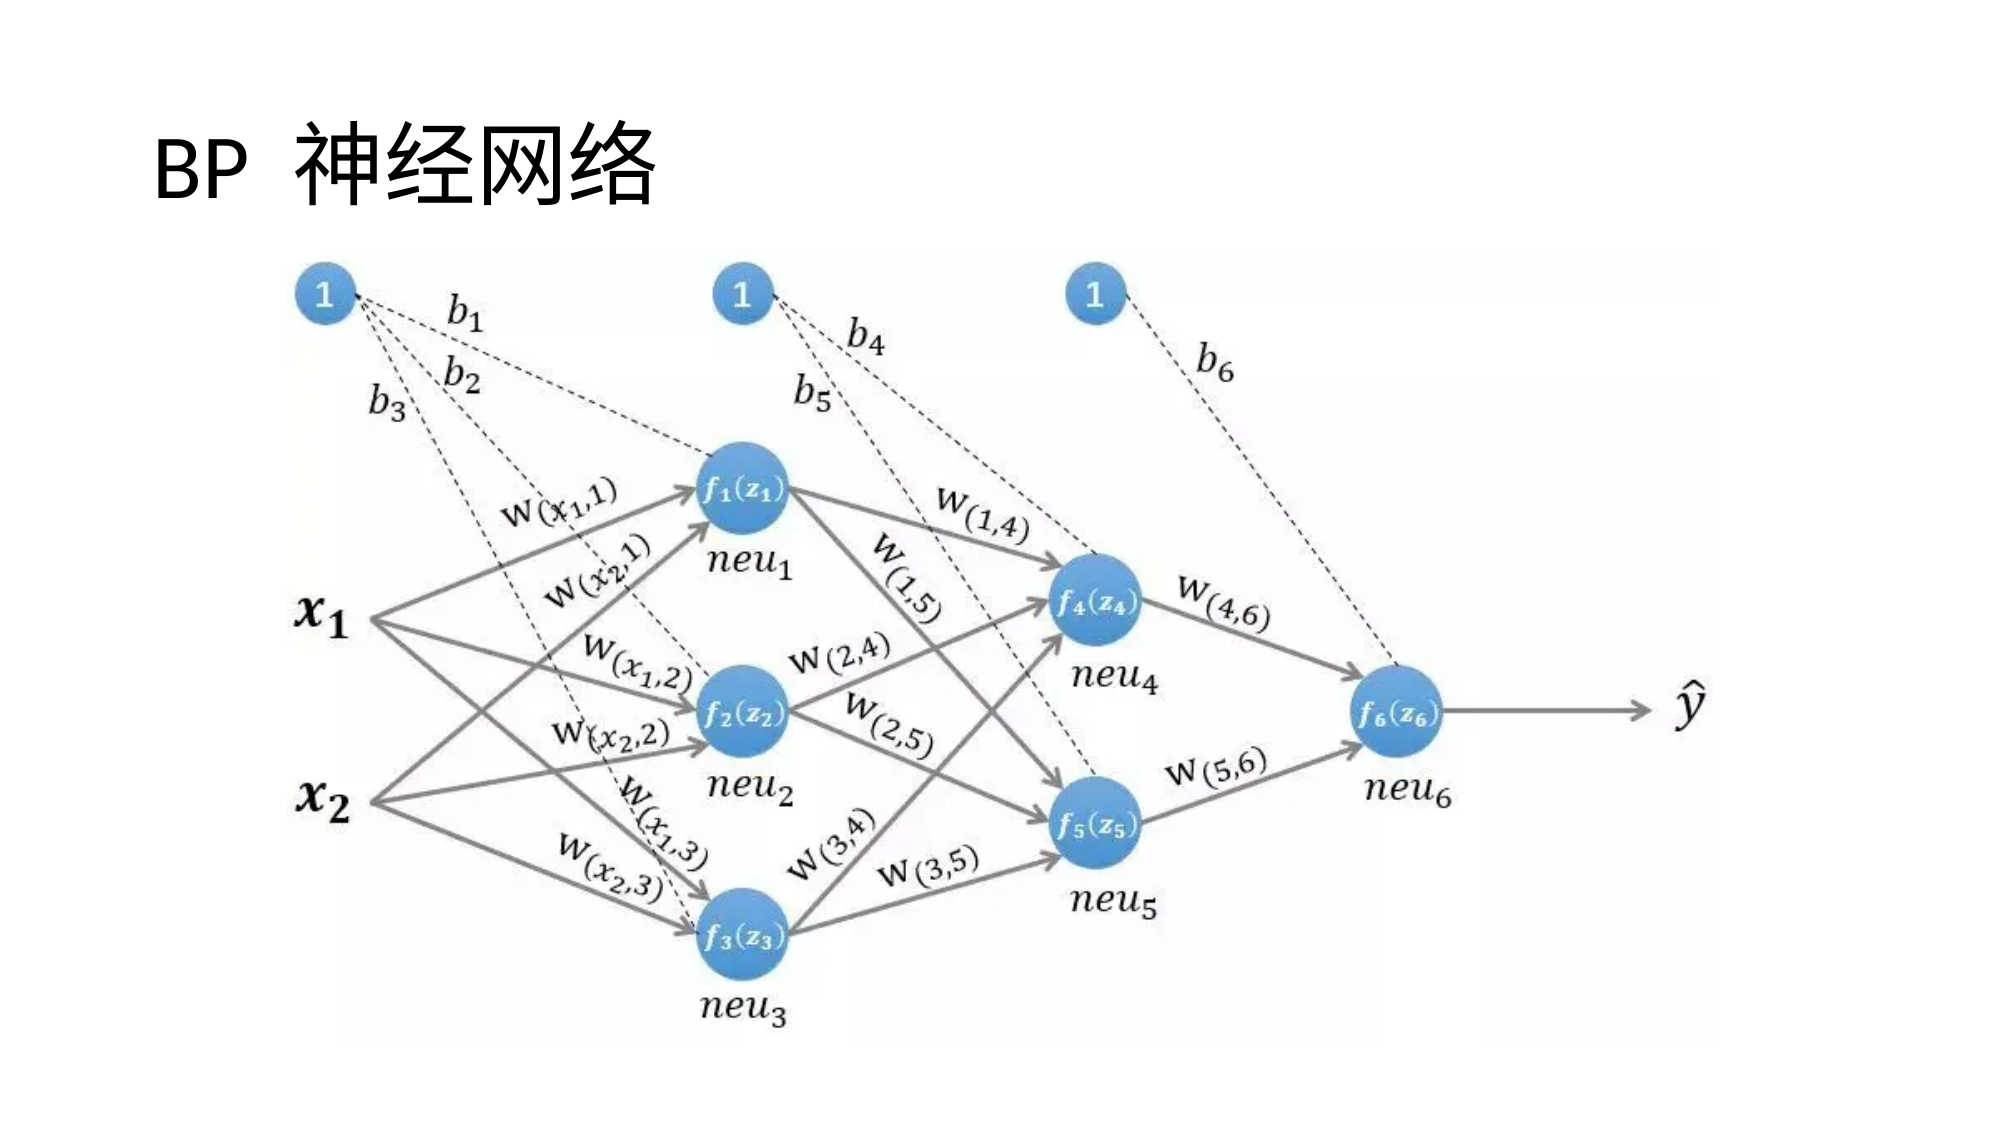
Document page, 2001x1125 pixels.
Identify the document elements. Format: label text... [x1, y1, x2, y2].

picture [287, 249, 1713, 1044]
title BP 神经网络 [137, 59, 1863, 278]
